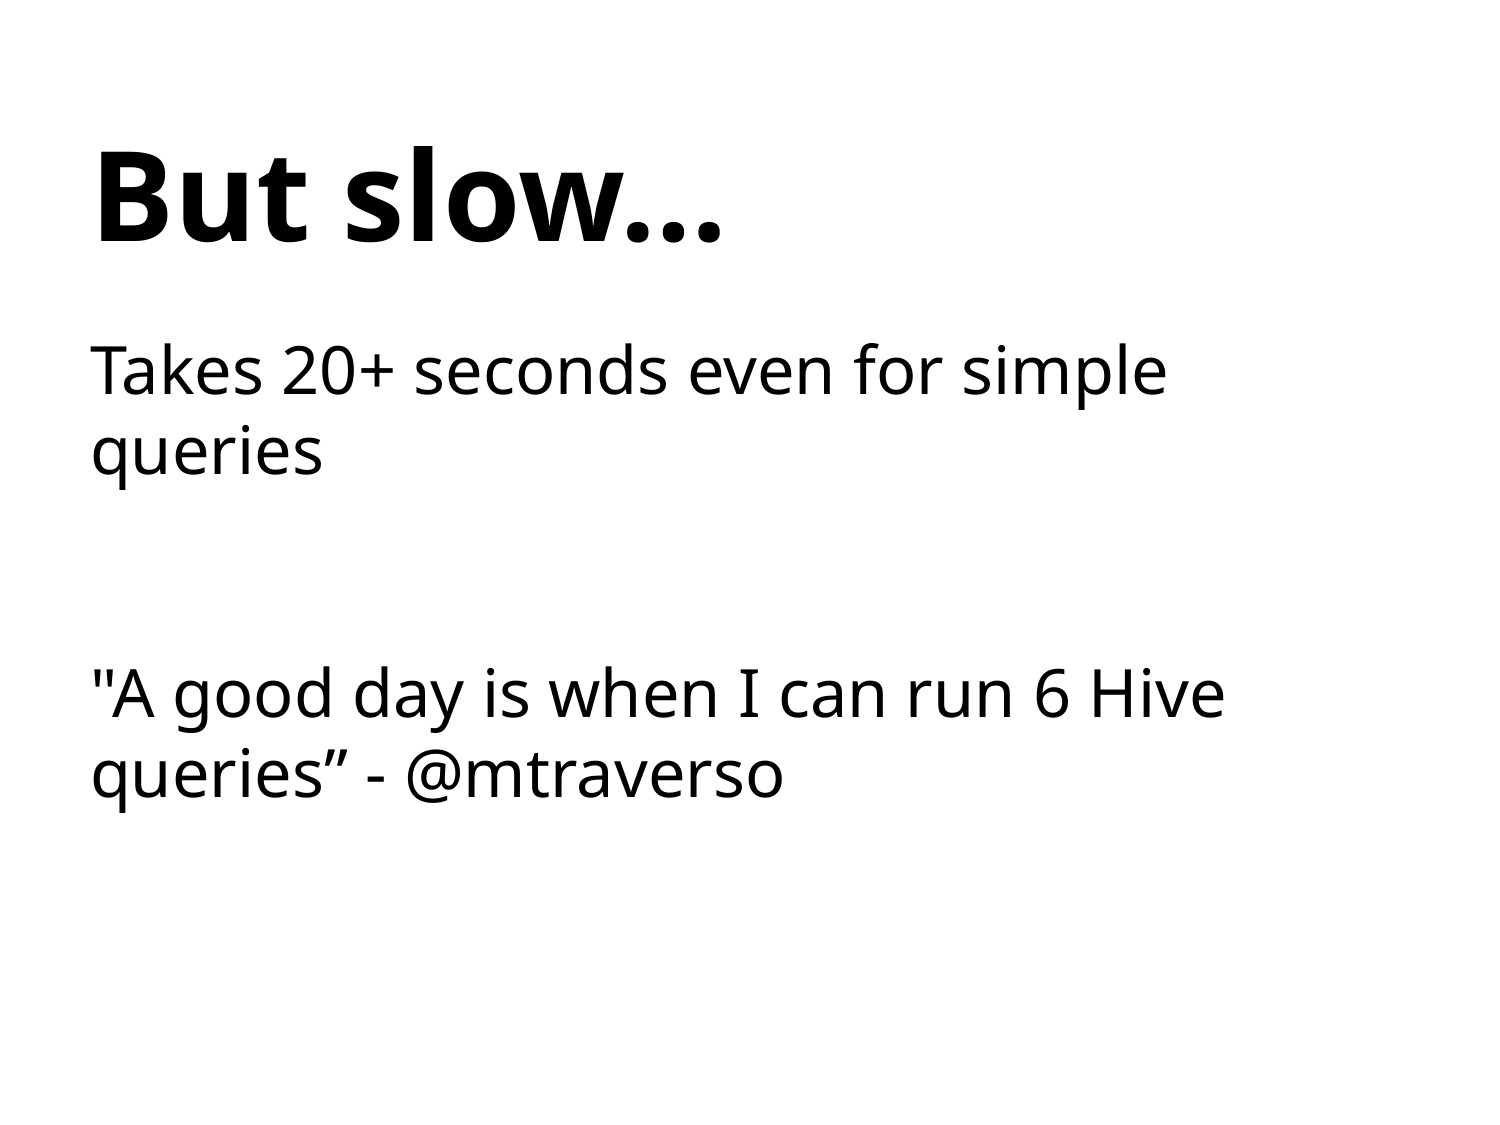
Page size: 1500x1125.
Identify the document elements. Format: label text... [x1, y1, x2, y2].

title But slow… [74, 97, 1426, 286]
list Takes 20+ seconds even for simple queries "A good day is when I can run 6 Hive queries” - @mtraverso [74, 319, 1426, 1013]
